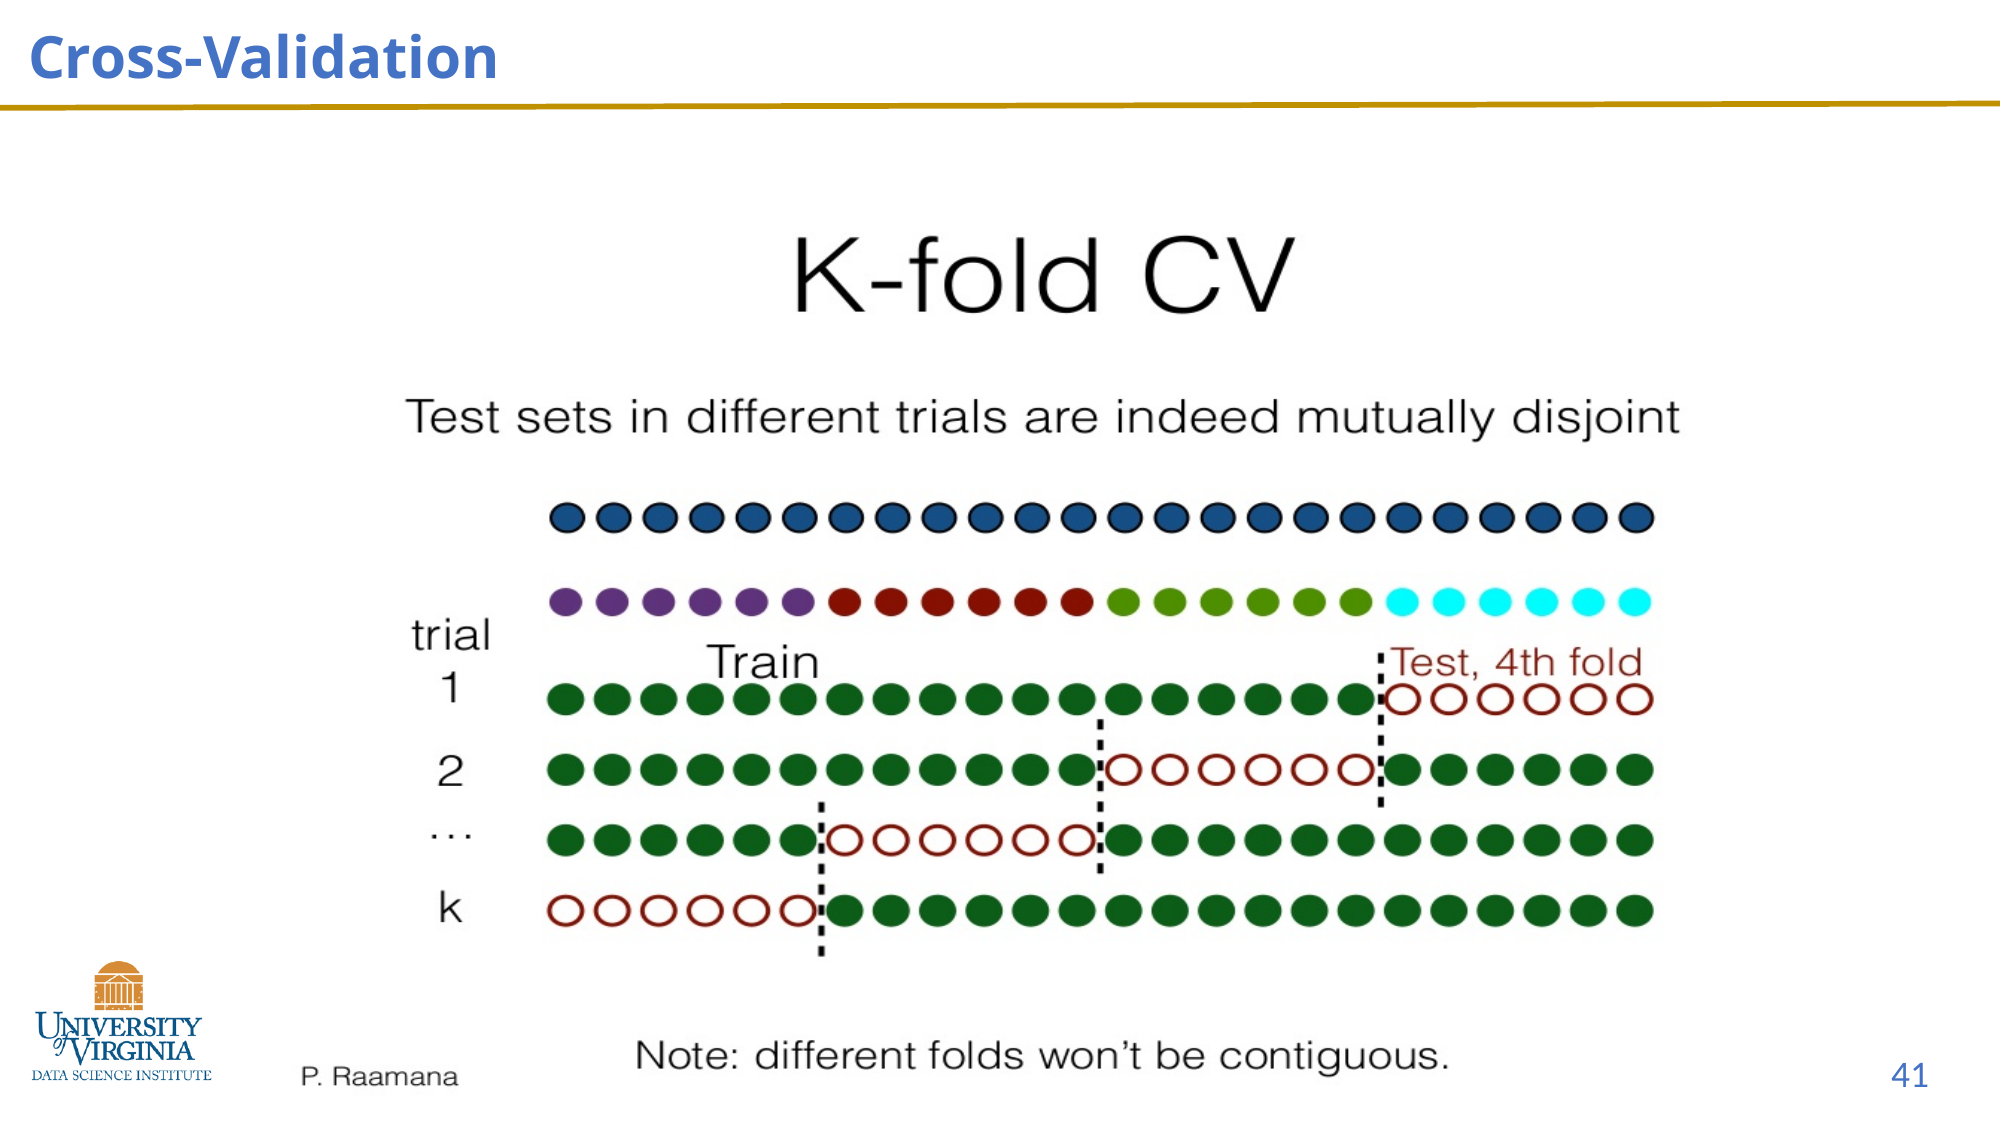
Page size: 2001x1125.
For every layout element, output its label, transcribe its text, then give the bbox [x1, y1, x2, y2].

picture [28, 935, 214, 1122]
title Cross-Validation [13, 0, 1739, 120]
slide_number 41 [1806, 1042, 1944, 1103]
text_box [280, 119, 1806, 1107]
